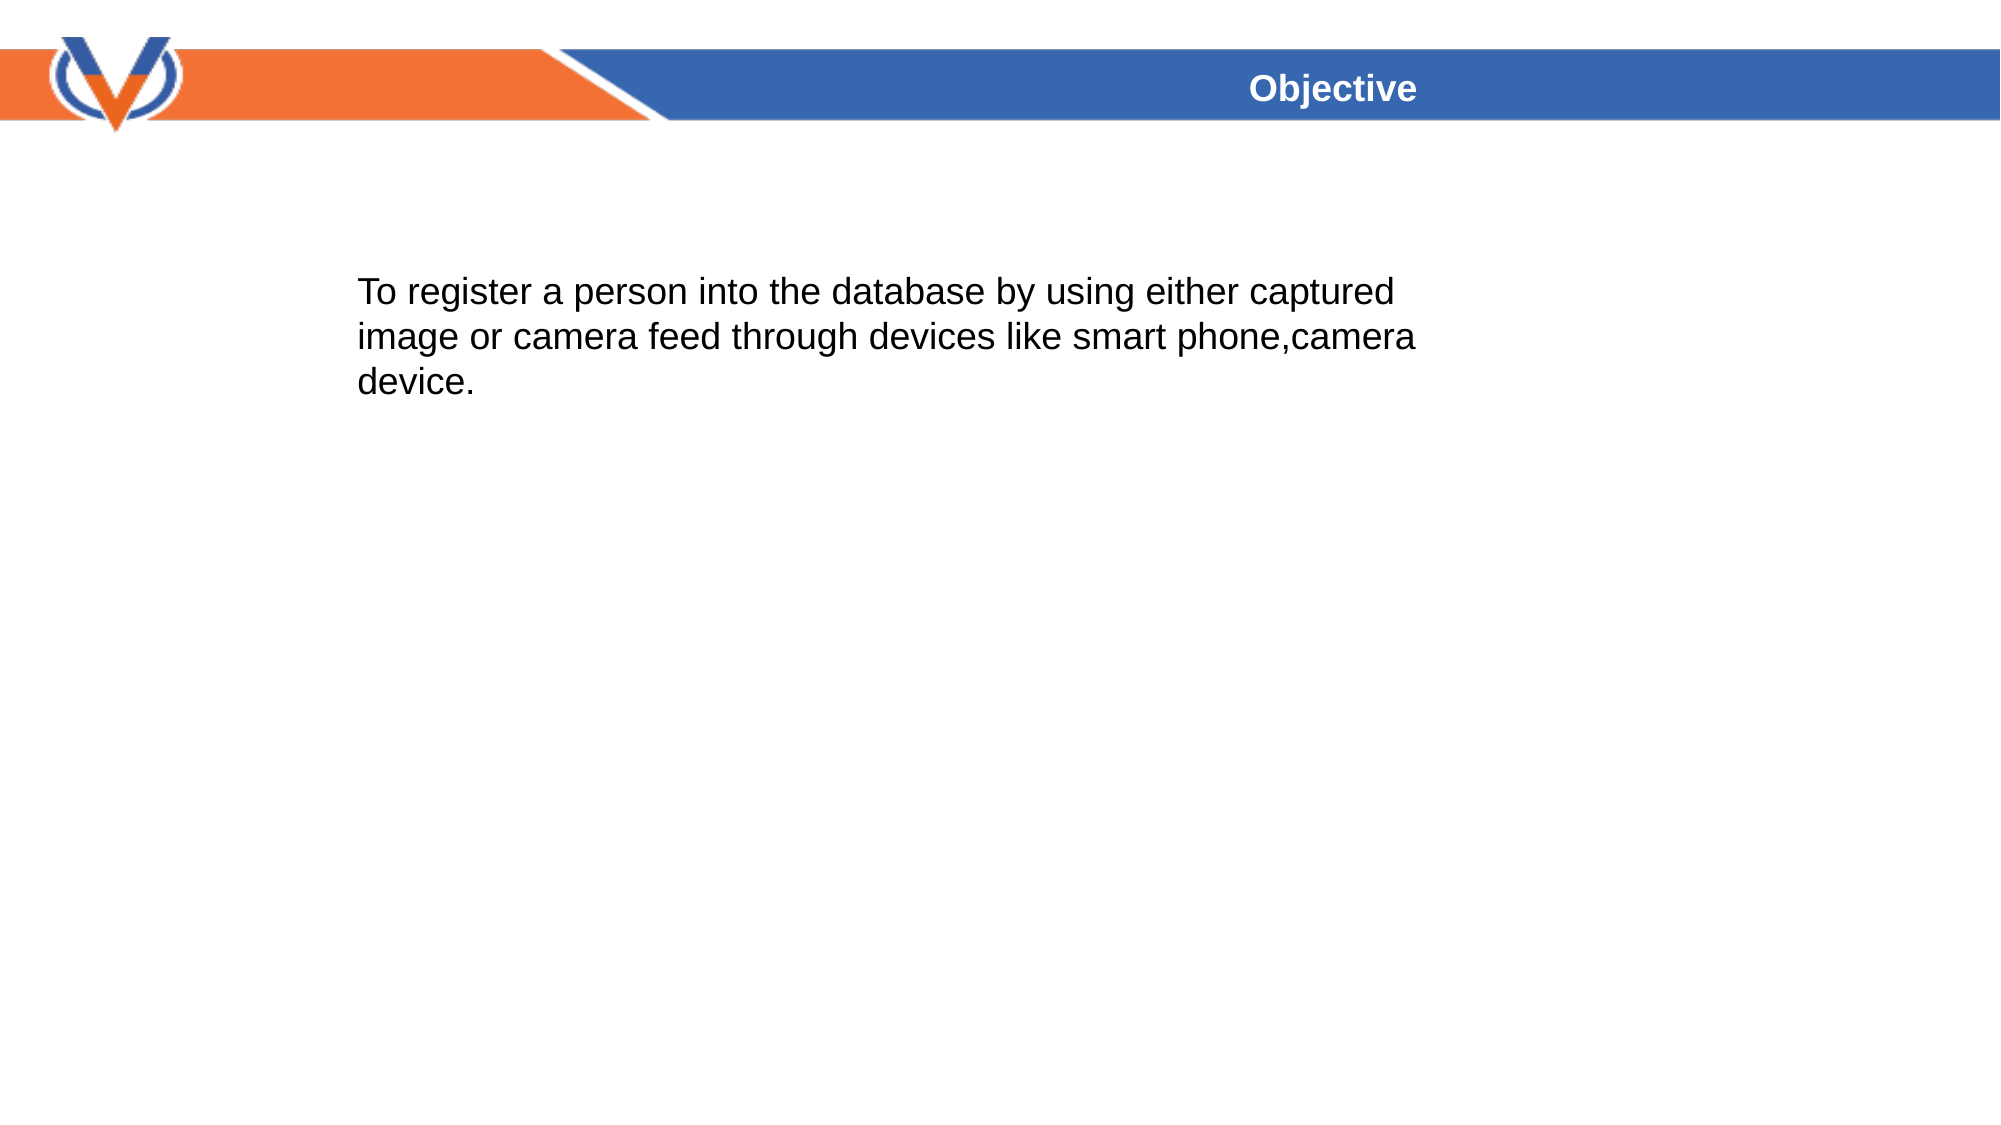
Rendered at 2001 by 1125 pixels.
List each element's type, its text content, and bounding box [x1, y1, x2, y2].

text_box [212, 270, 1713, 685]
text_box Objective [1234, 56, 1855, 117]
text_box To register a person into the database by using either captured image or camera feed through devices like smart phone,camera device. [342, 259, 1453, 401]
picture [0, 37, 2000, 133]
